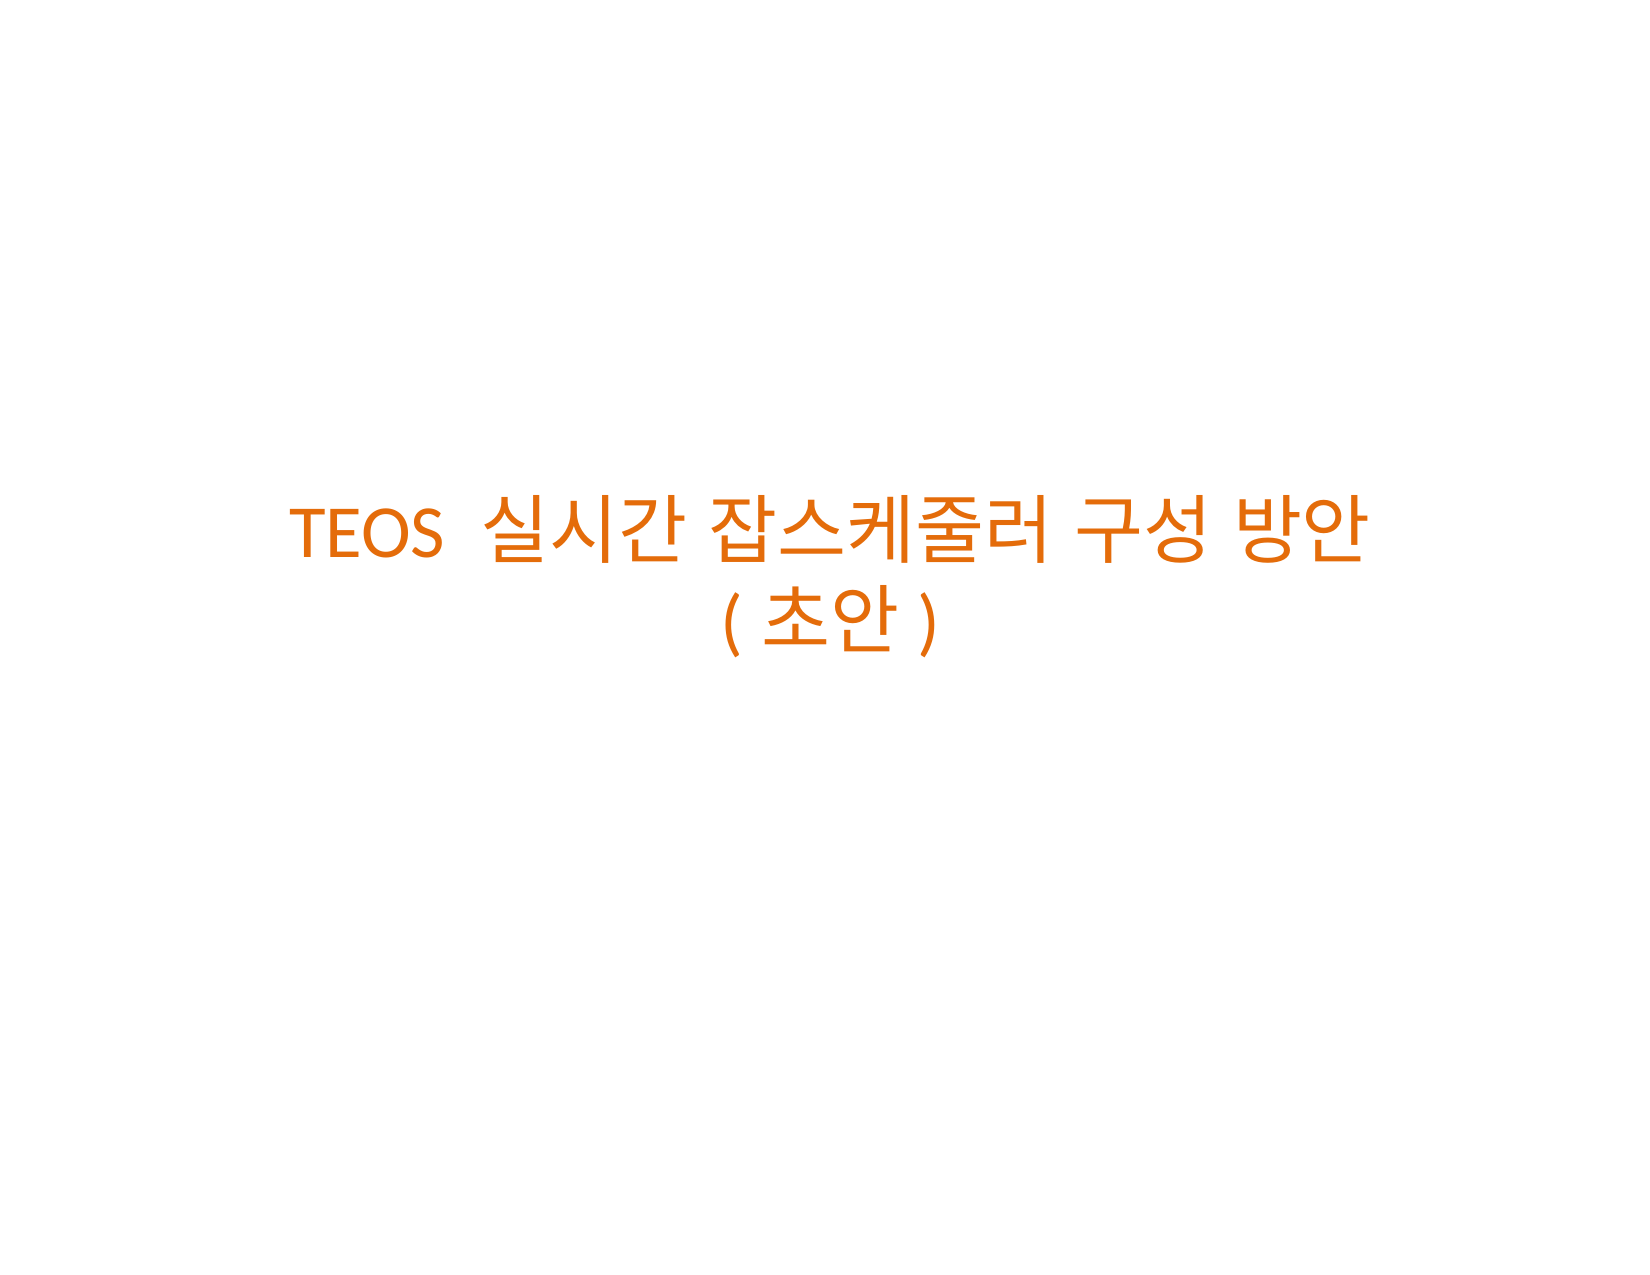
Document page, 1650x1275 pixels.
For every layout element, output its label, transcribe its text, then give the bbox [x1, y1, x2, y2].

text_box TEOS 실시간 잡스케줄러 구성 방안 (초안) [249, 474, 1411, 670]
